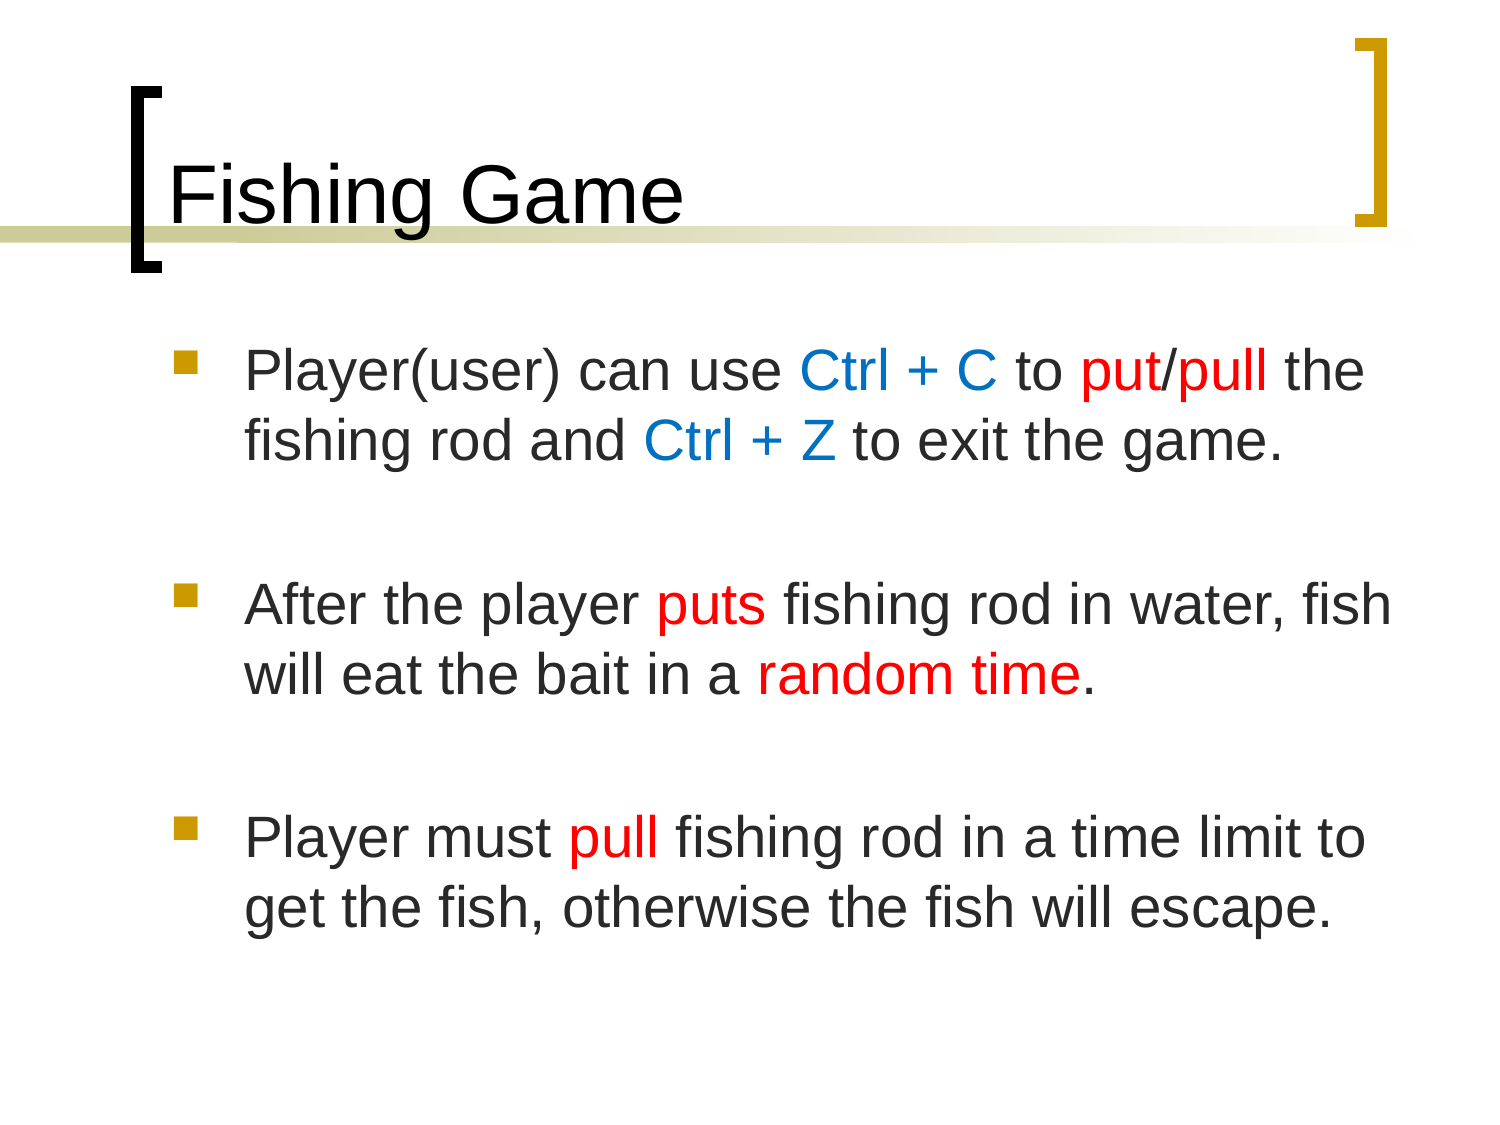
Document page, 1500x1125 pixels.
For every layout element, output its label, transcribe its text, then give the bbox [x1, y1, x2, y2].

list Player(user) can use Ctrl + C to put/pull the fishing rod and Ctrl + Z to exit the game. After the player puts fishing rod in water, fish will eat the bait in a random time. Player must pull fishing rod in a time limit to get the fish, otherwise the fish will escape. [155, 324, 1413, 1000]
title Fishing Game [152, 15, 1328, 248]
